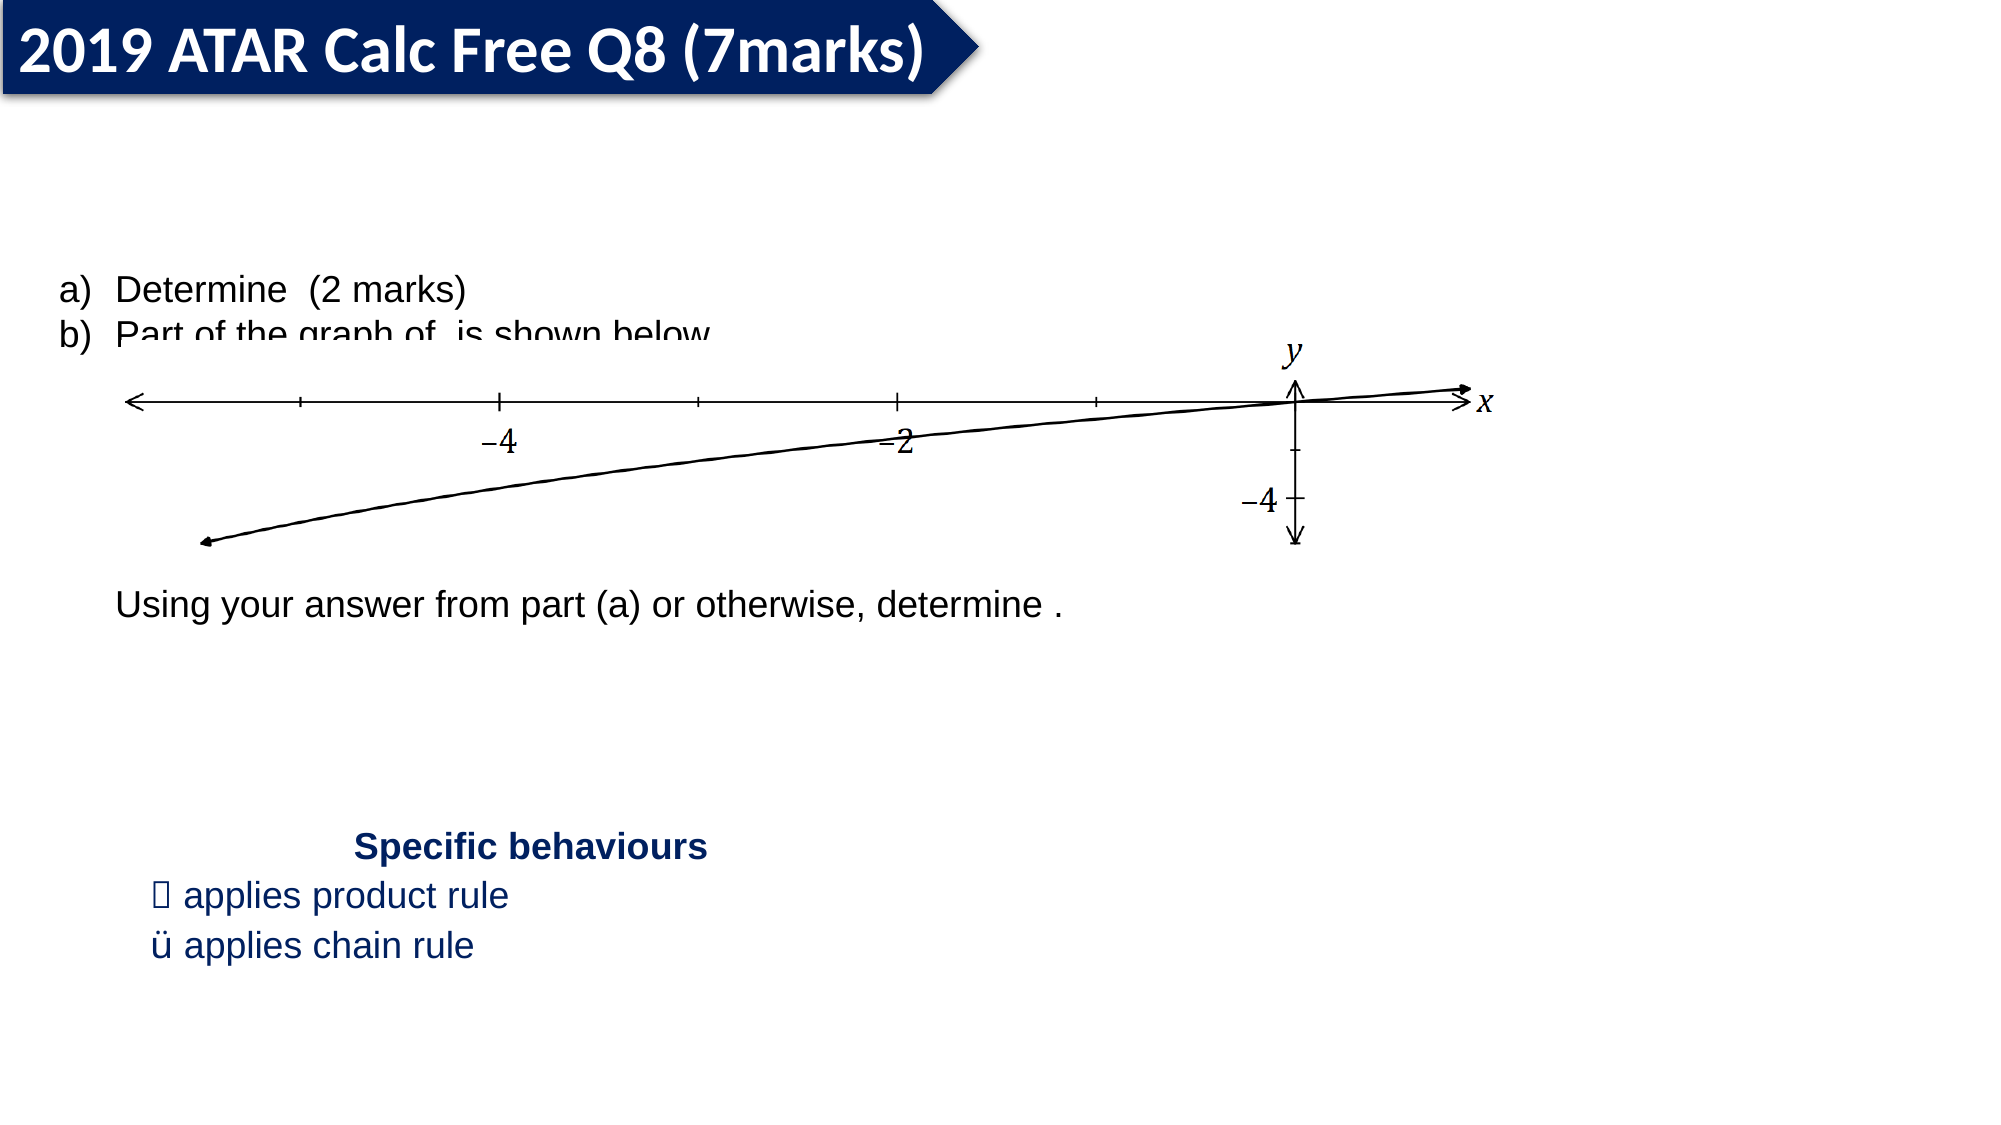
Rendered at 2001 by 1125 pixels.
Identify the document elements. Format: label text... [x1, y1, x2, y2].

text_box 2019 ATAR Calc Free Q8 (7marks) [3, 0, 979, 94]
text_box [121, 340, 1497, 550]
